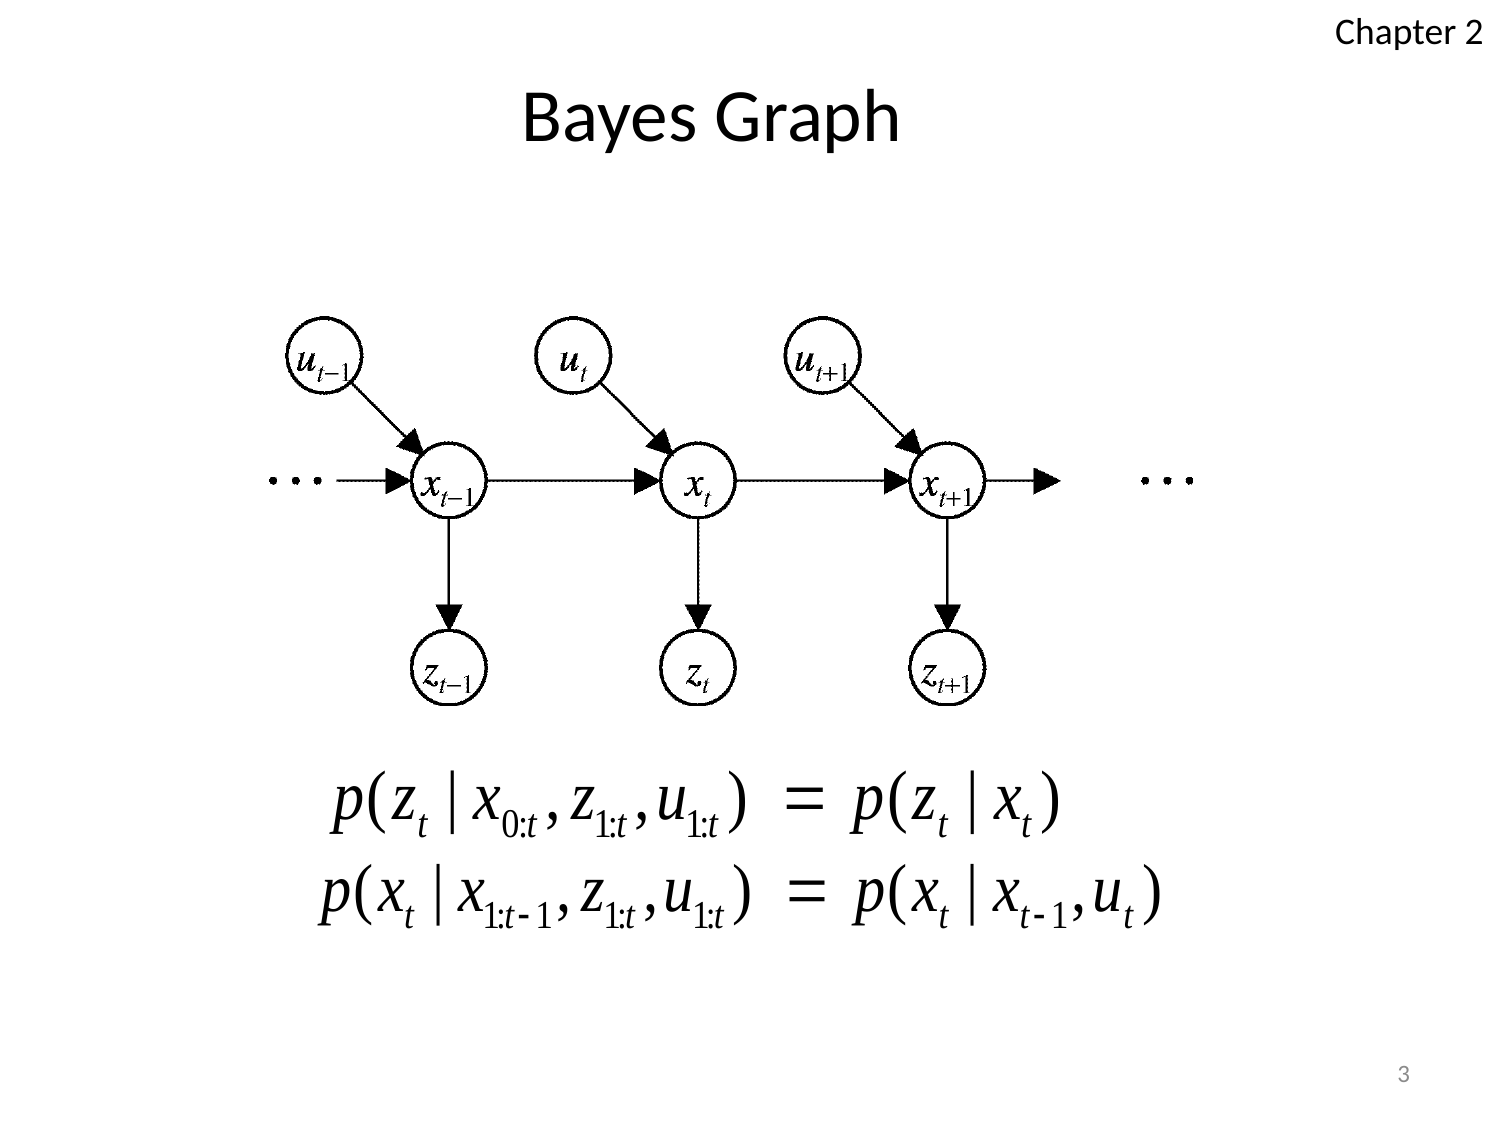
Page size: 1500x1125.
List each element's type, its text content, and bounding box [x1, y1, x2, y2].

slide_number 3 [1074, 1042, 1425, 1103]
text_box Chapter 2 [1320, 0, 1499, 60]
title Bayes Graph [99, 58, 1325, 164]
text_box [304, 843, 1172, 946]
picture [269, 316, 1193, 706]
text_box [316, 749, 1071, 856]
